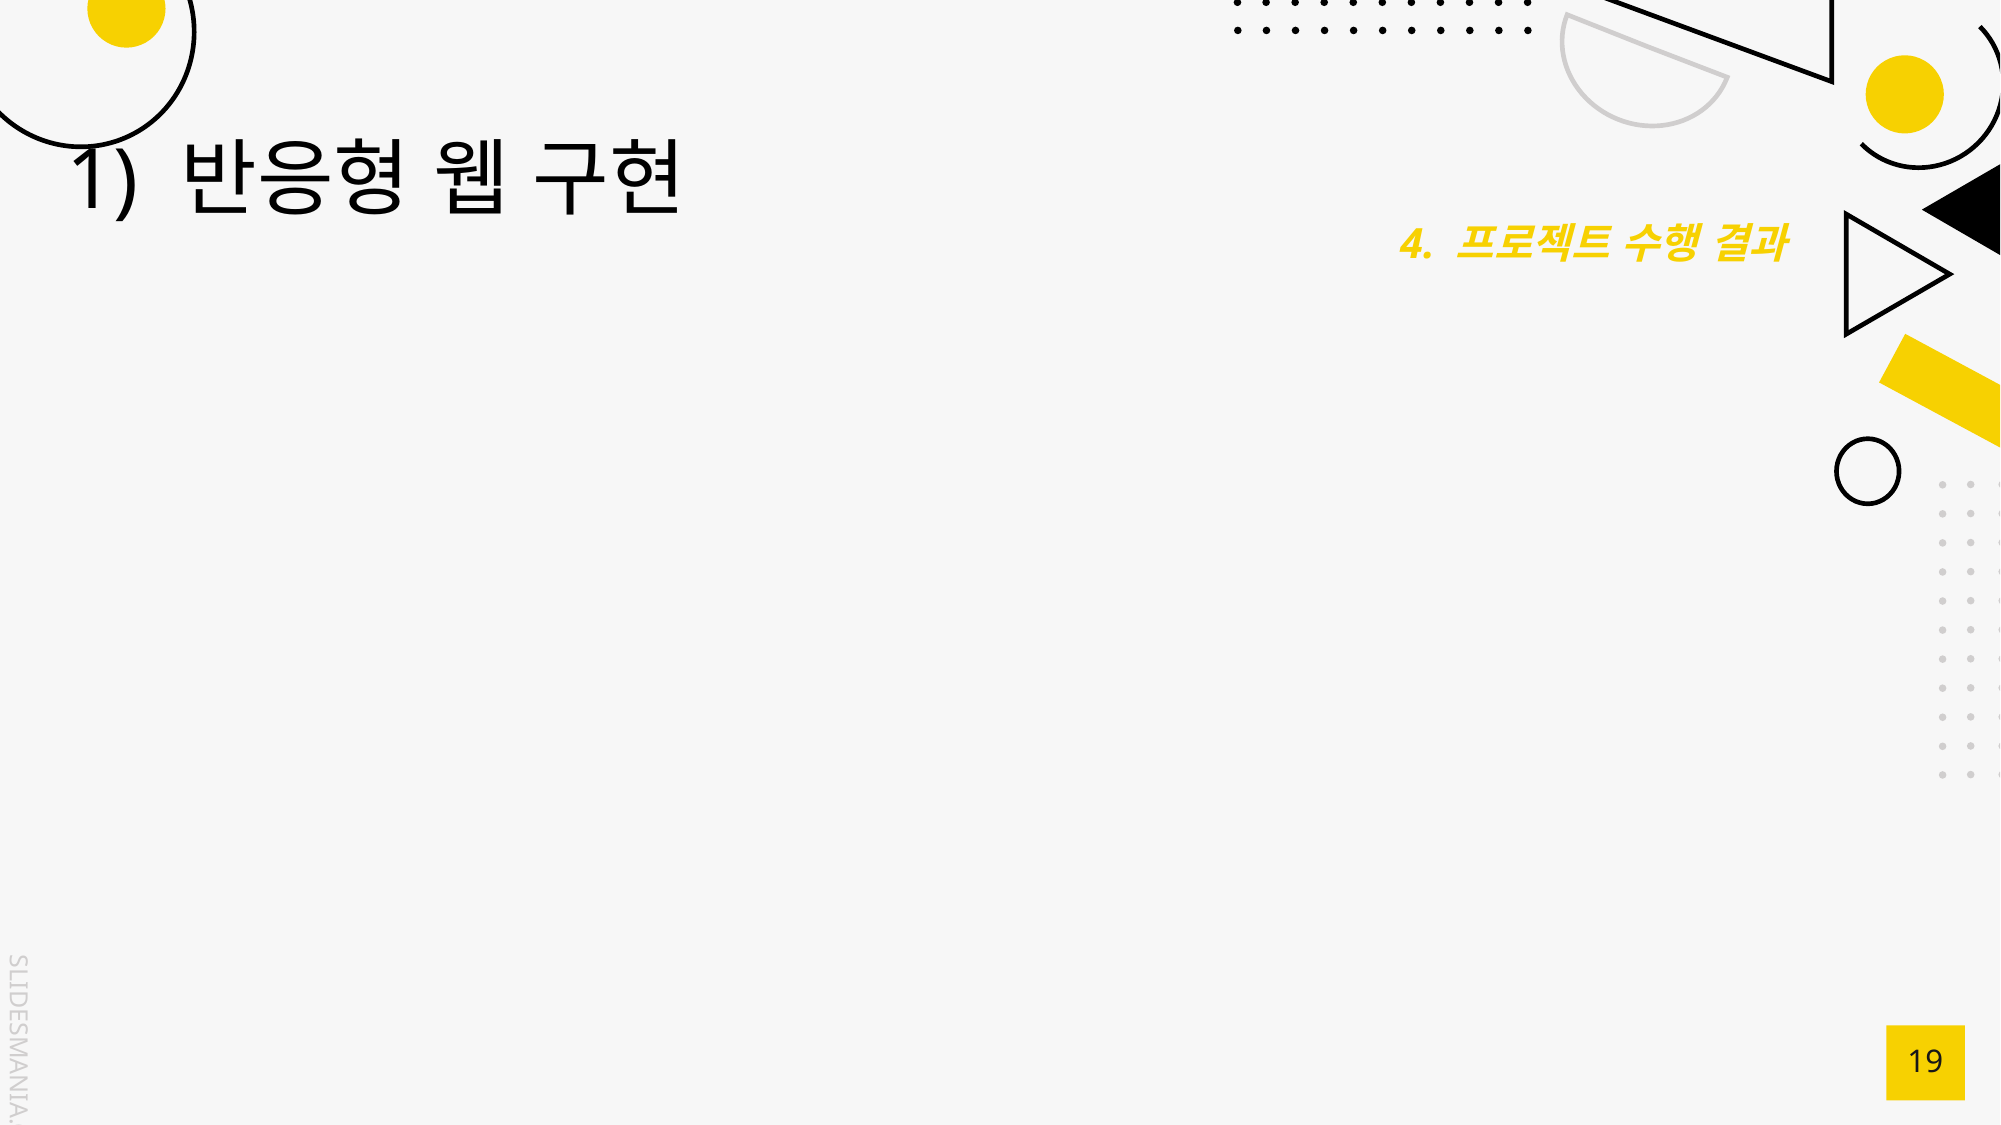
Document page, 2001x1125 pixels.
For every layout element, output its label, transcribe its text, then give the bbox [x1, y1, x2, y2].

slide_number 19 [1865, 1019, 1986, 1106]
subtitle 4. 프로젝트 수행 결과 [1310, 197, 1808, 300]
title 1) 반응형 웹 구현 [46, 80, 1802, 270]
